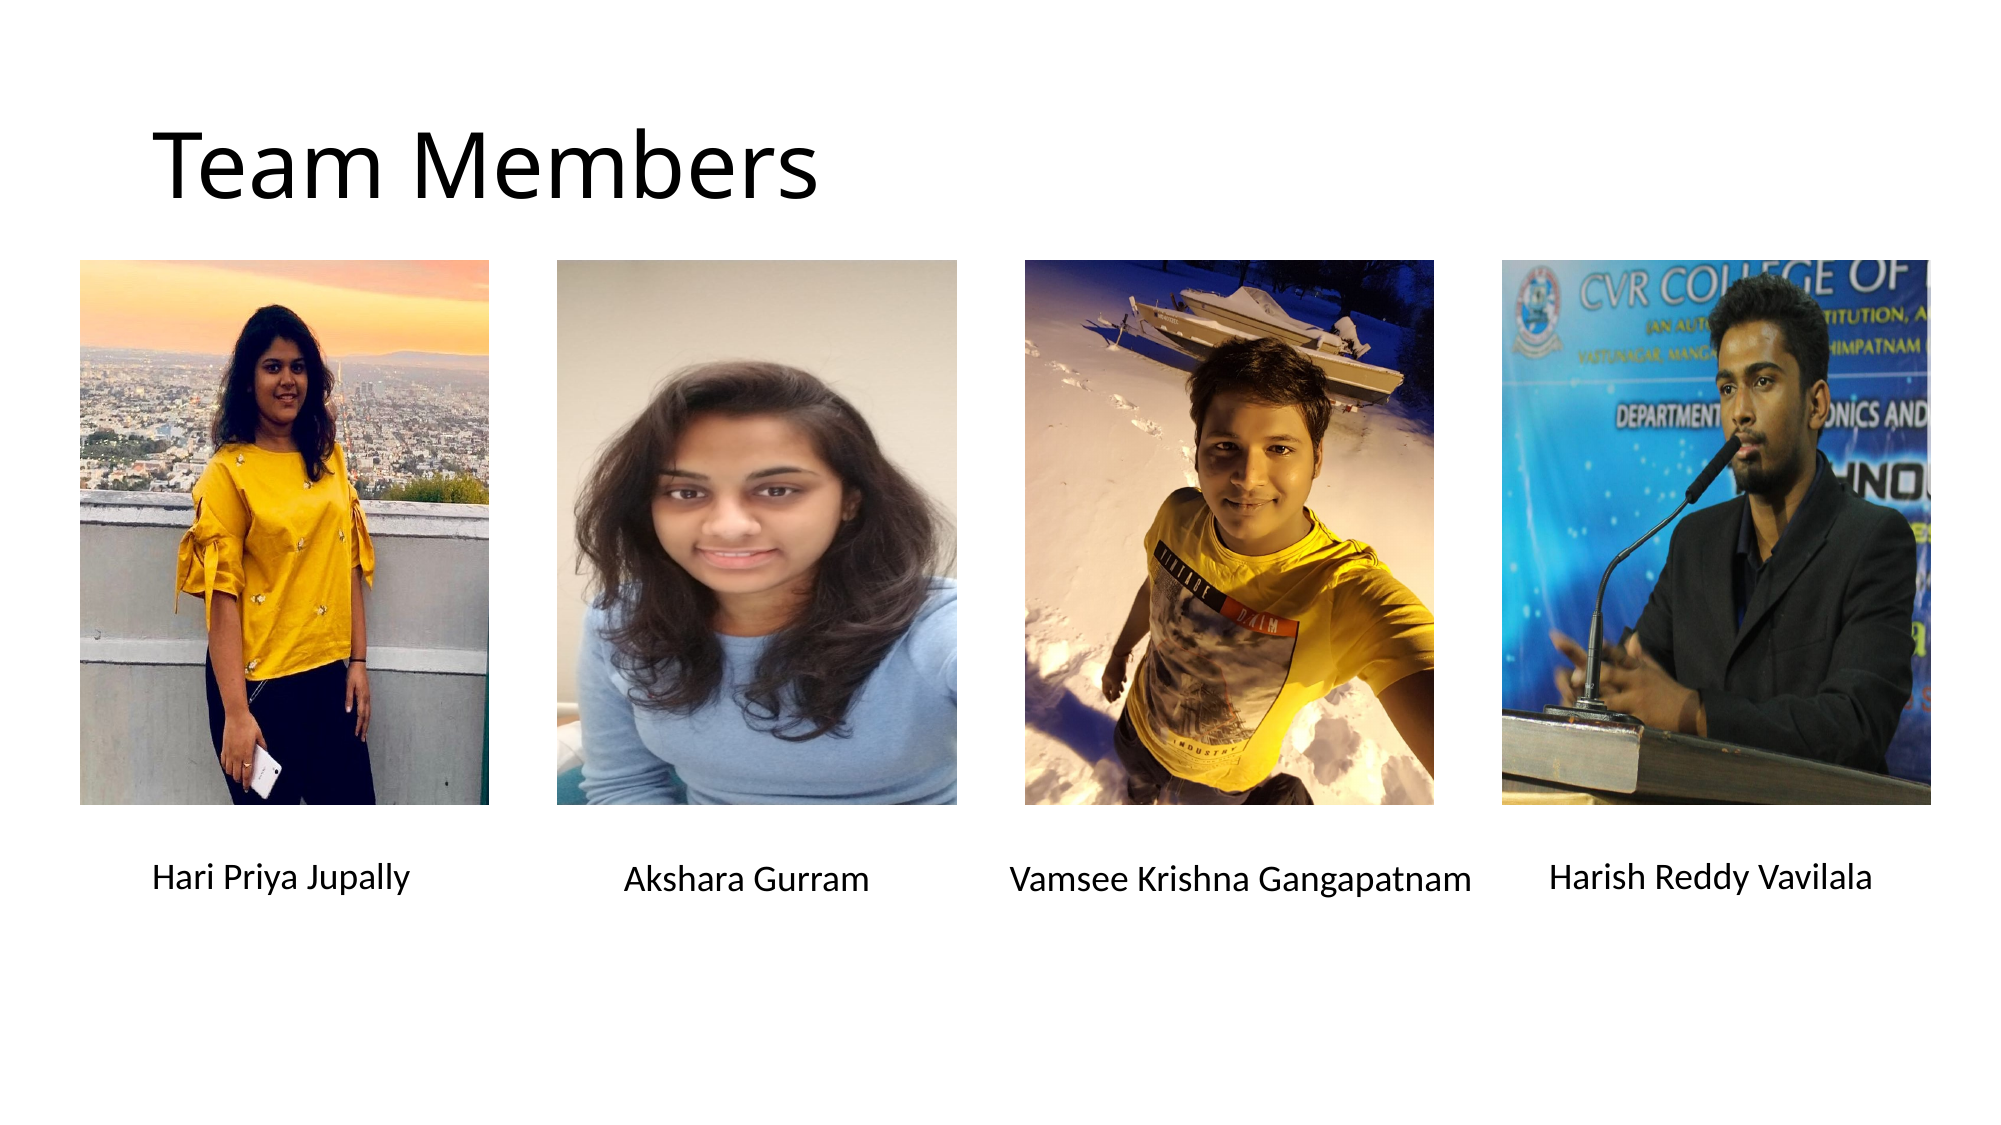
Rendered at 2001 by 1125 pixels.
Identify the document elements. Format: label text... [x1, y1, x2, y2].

picture [1025, 260, 1434, 805]
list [80, 260, 489, 805]
text_box Hari Priya Jupally [137, 844, 434, 905]
picture [1501, 260, 1931, 805]
text_box Akshara Gurram [609, 846, 905, 907]
title Team Members [137, 59, 1863, 278]
text_box Vamsee Krishna Gangapatnam [994, 846, 1502, 907]
text_box Harish Reddy Vavilala [1534, 844, 1899, 905]
picture [557, 260, 957, 805]
